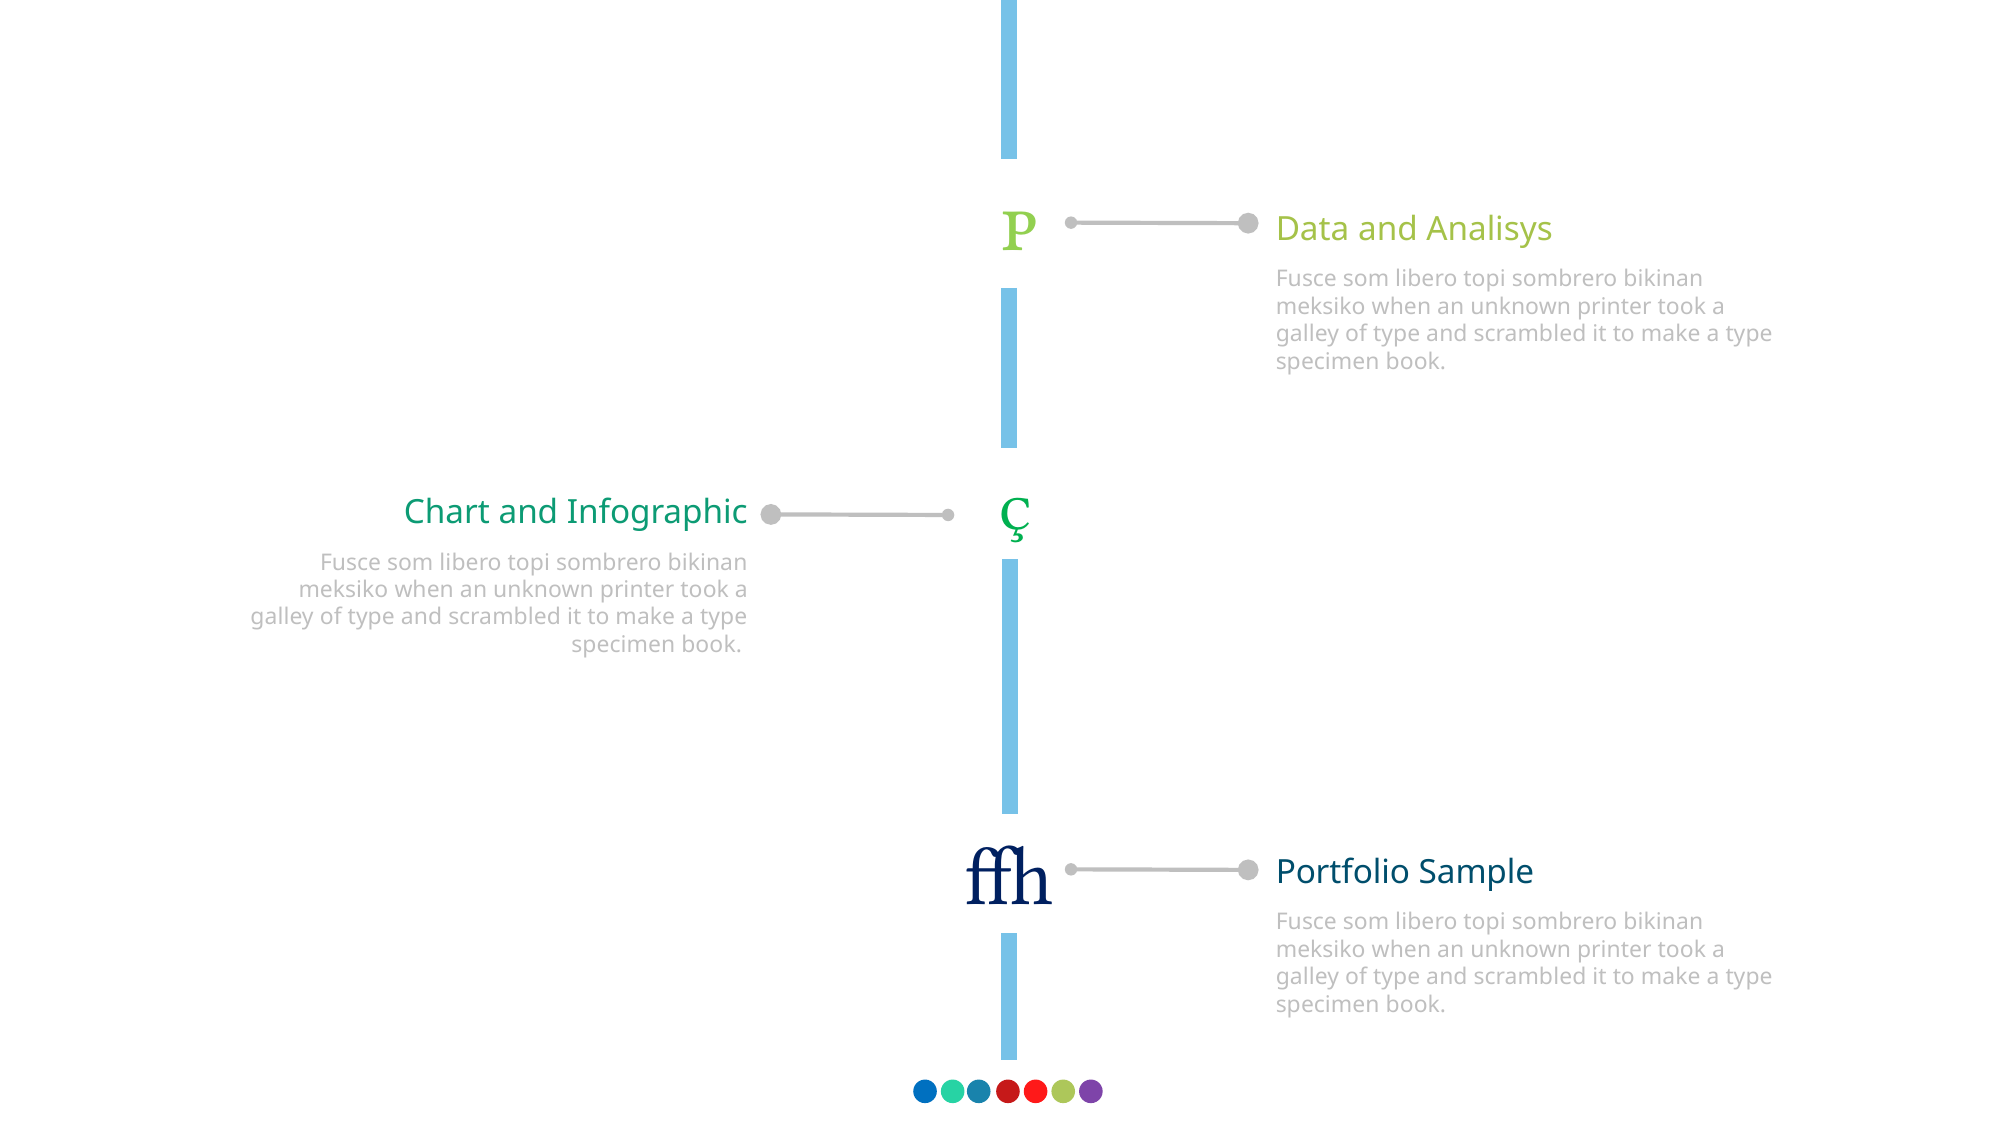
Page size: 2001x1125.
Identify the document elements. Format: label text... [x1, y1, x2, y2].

text_box  [954, 181, 1069, 265]
text_box Portfolio Sample Fusce som libero topi sombrero bikinan meksiko when an unknown printer took a galley of type and scrambled it to make a type specimen book. [1261, 842, 1794, 1007]
text_box Chart and Infographic Fusce som libero topi sombrero bikinan meksiko when an unknown printer took a galley of type and scrambled it to make a type specimen book. [230, 482, 763, 647]
text_box  [952, 466, 1068, 550]
text_box  [950, 813, 1068, 929]
text_box Data and Analisys Fusce som libero topi sombrero bikinan meksiko when an unknown printer took a galley of type and scrambled it to make a type specimen book. [1261, 199, 1794, 364]
